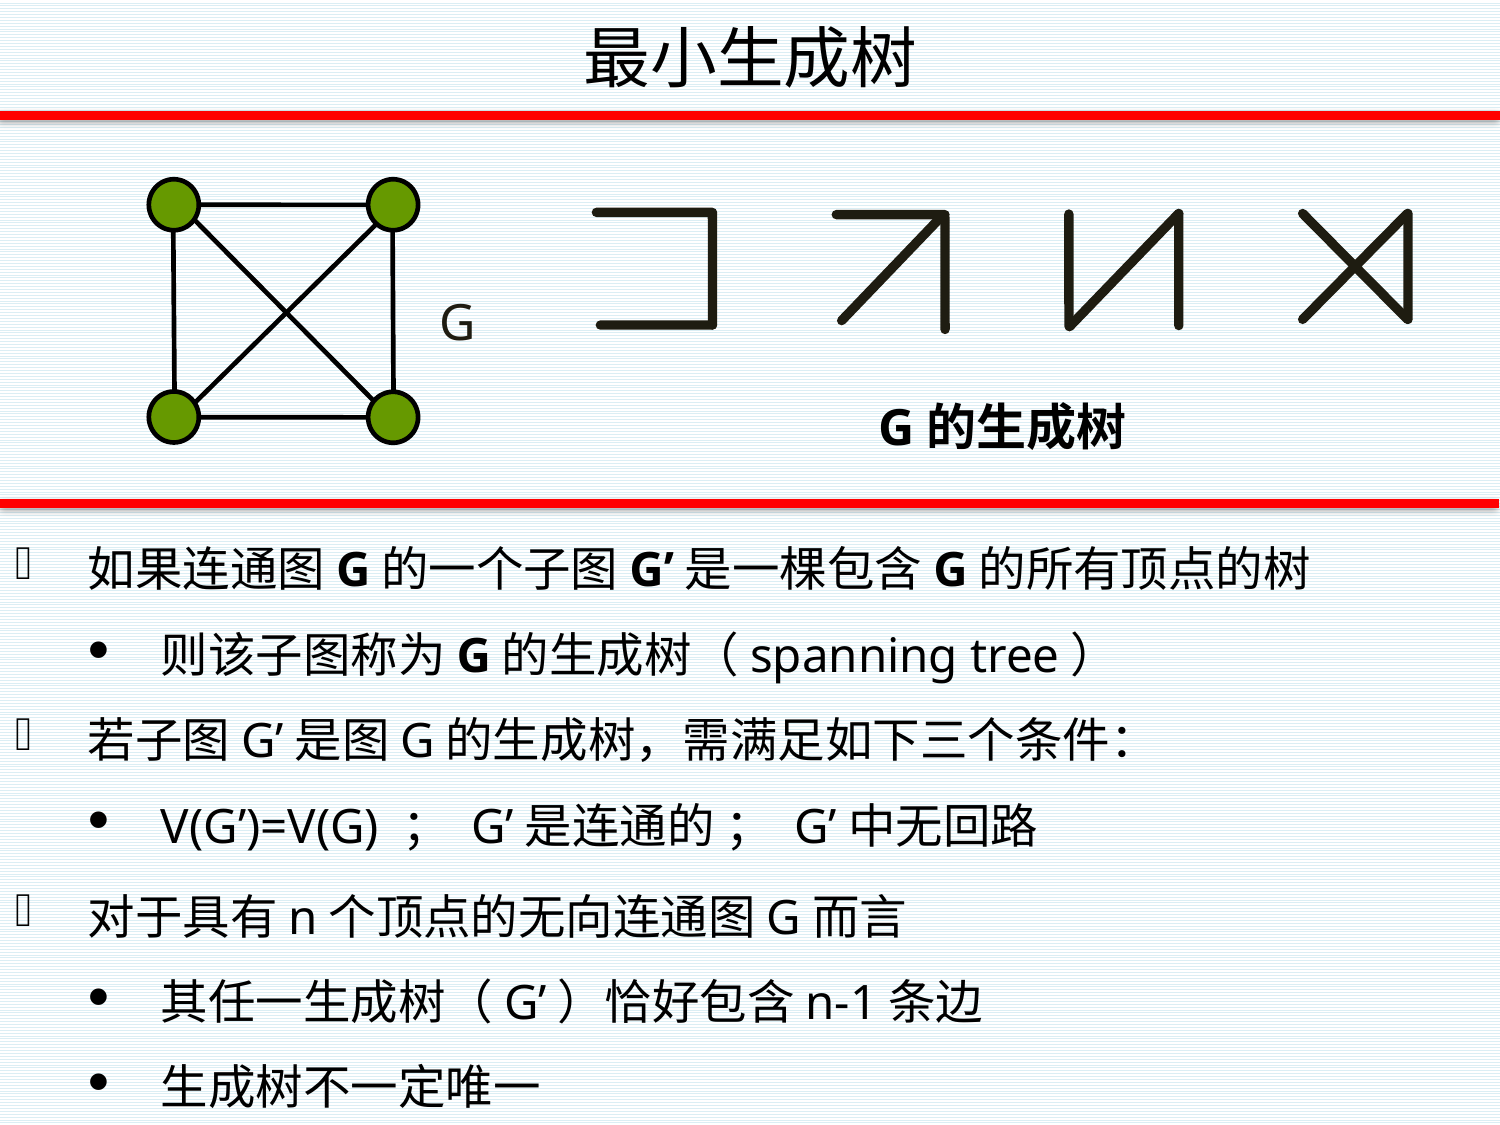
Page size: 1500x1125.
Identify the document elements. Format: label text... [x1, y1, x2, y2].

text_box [596, 212, 1409, 477]
title 最小生成树 [0, 6, 1500, 105]
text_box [148, 179, 532, 444]
list 如果连通图G的一个子图G’是一棵包含G的所有顶点的树 则该子图称为G的生成树（spanning tree） 若子图G’是图G的生成树，需满足如下三个条件： V(G’)=V(G) ； G’是连通的 ； G’中无回路 对于具有n个顶点的无向连通图G而言 其任一生成树（G’）恰好包含n-1条边 生成树不一定唯一 [0, 514, 1500, 1125]
